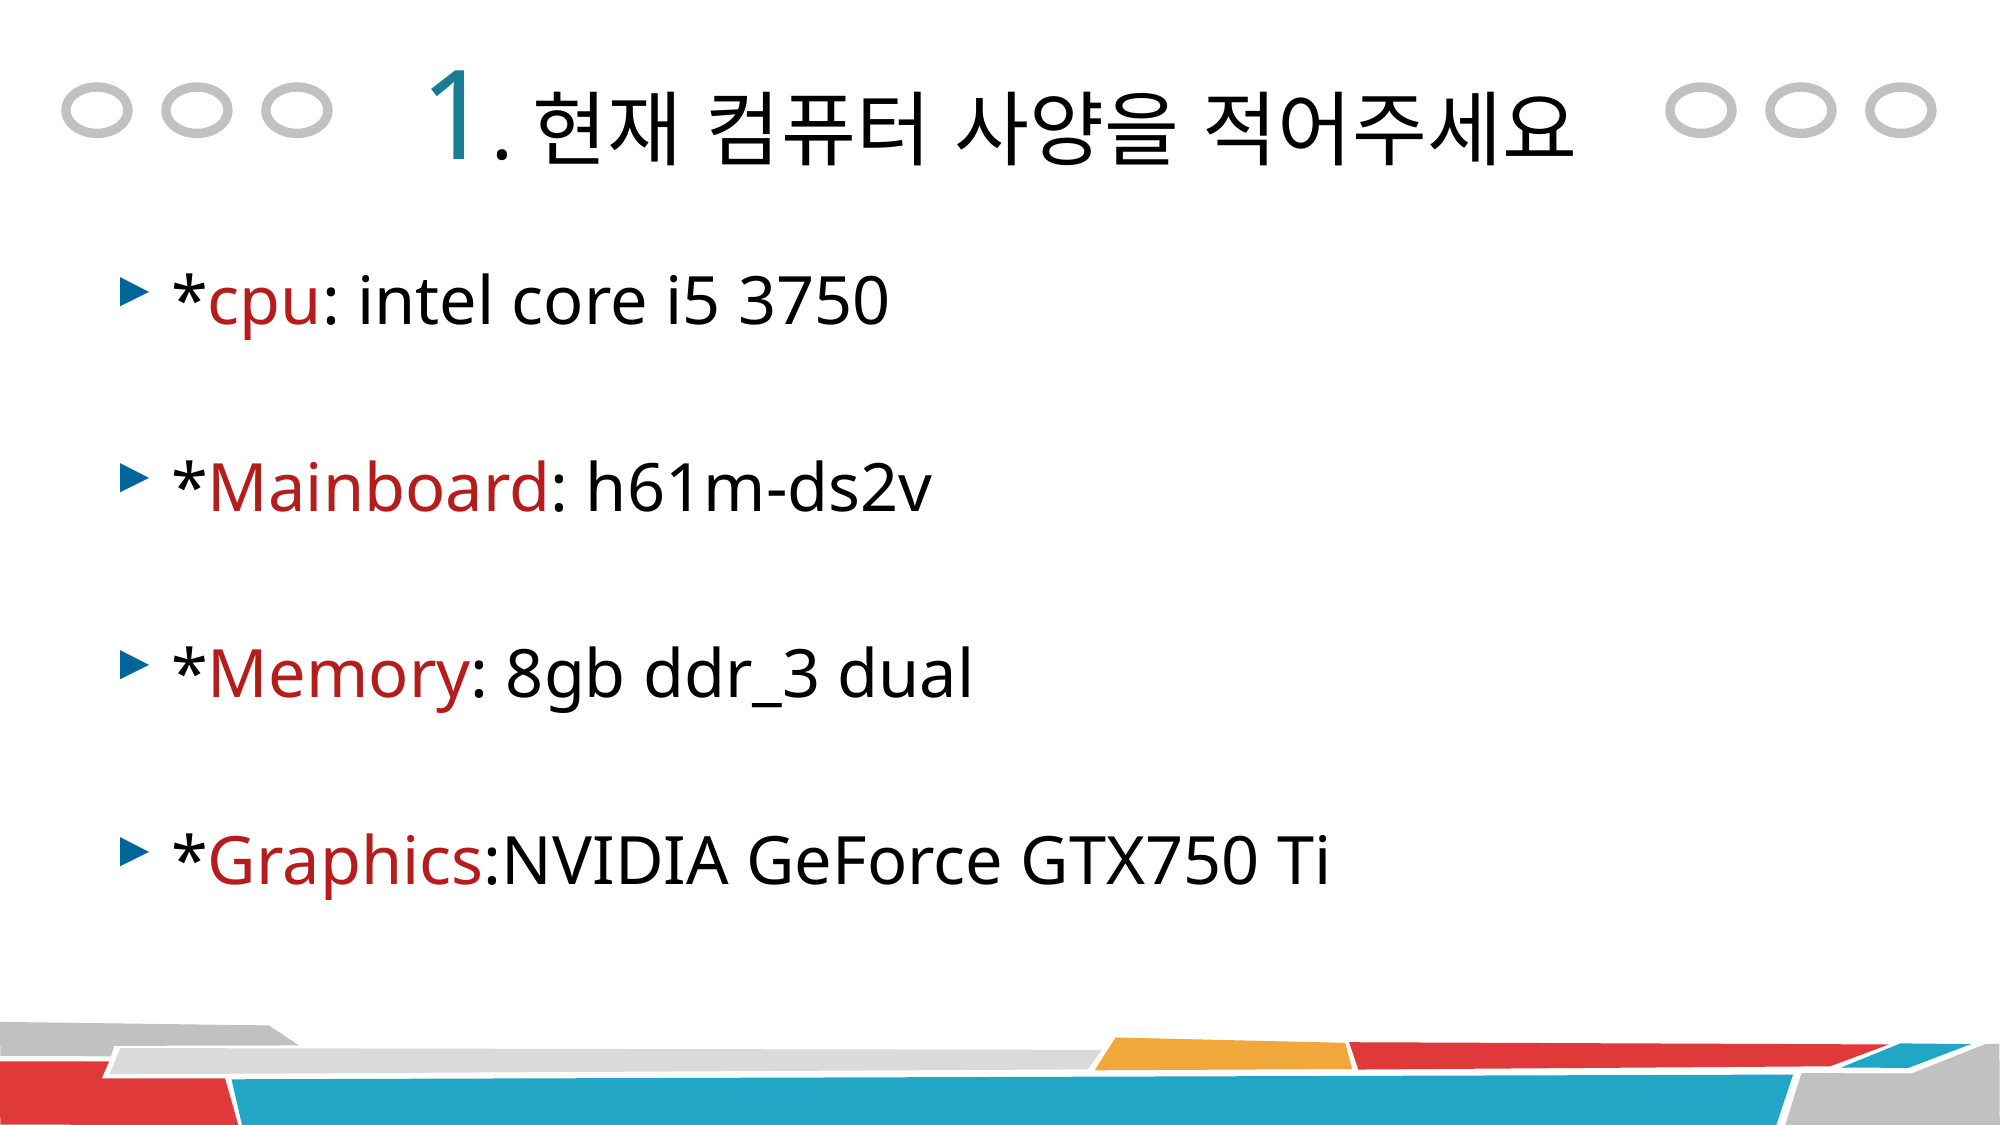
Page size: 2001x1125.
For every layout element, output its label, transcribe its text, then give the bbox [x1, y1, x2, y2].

title 1.현재 컴퓨터 사양을 적어주세요 [350, 18, 1650, 206]
list *cpu: intel core i5 3750 *Mainboard: h61m-ds2v *Memory: 8gb ddr_3 dual *Graphics:NVIDIA GeForce GTX750 Ti [99, 250, 1900, 1005]
